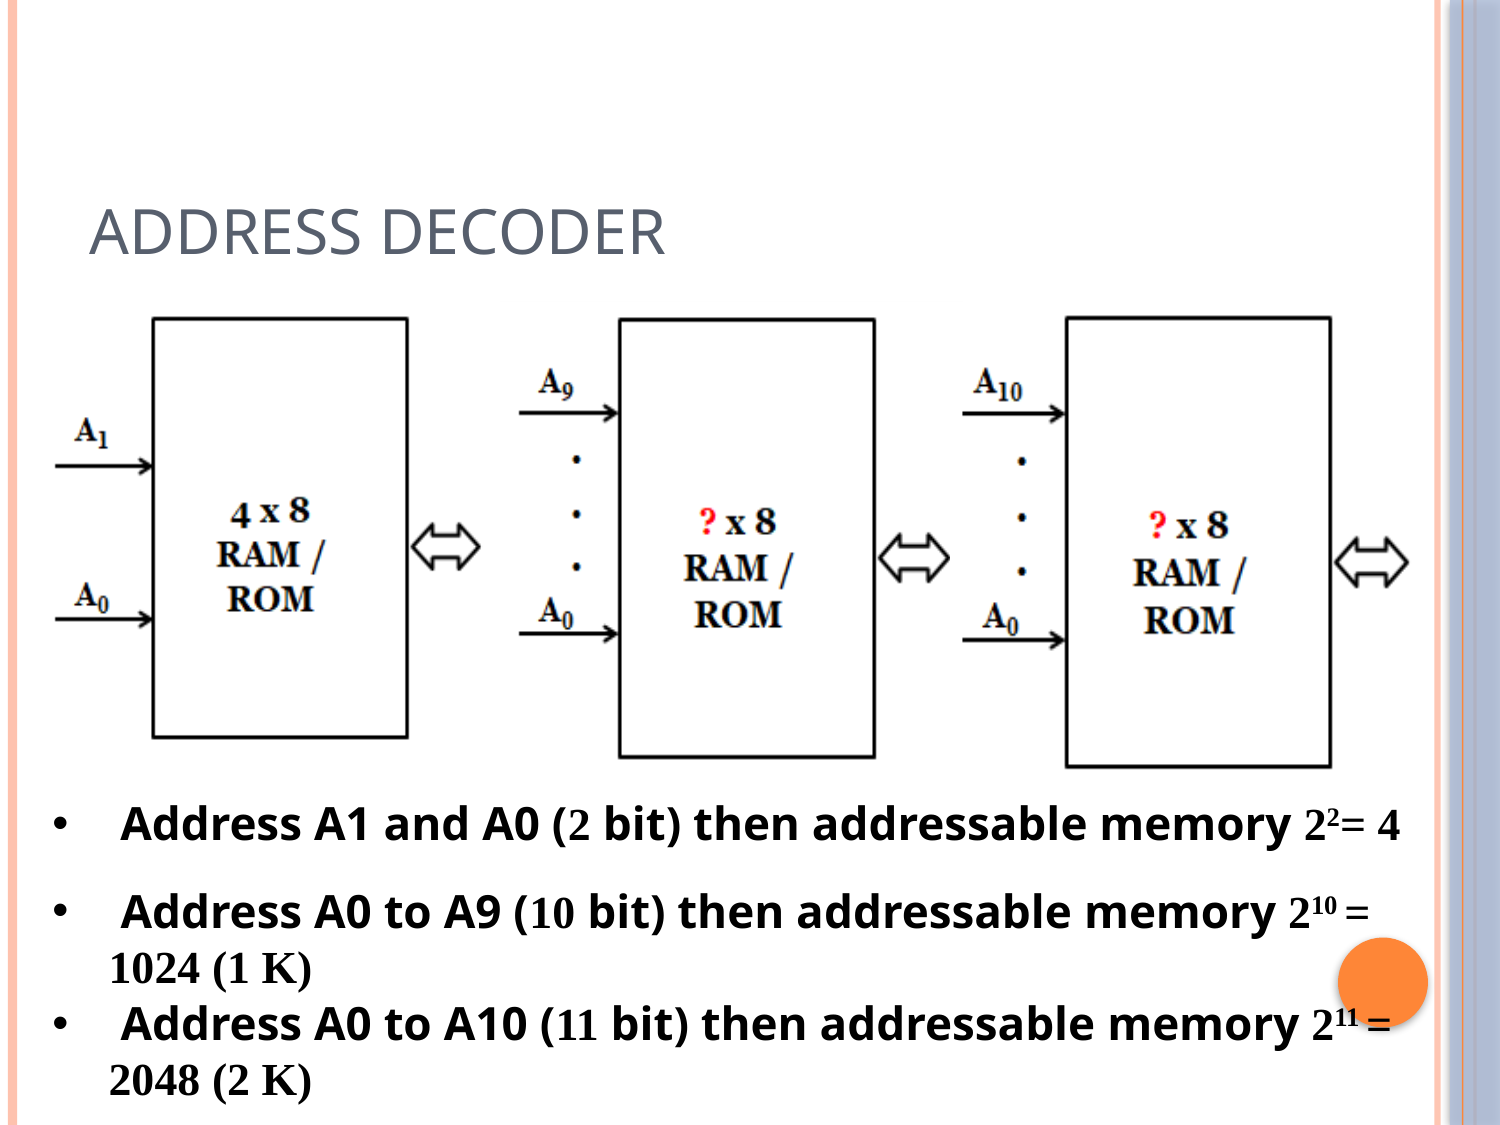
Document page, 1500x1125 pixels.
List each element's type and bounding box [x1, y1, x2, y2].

text_box [37, 787, 1488, 858]
text_box [37, 874, 1463, 1113]
title [75, 99, 1425, 275]
picture [499, 300, 1413, 788]
picture [24, 296, 488, 763]
